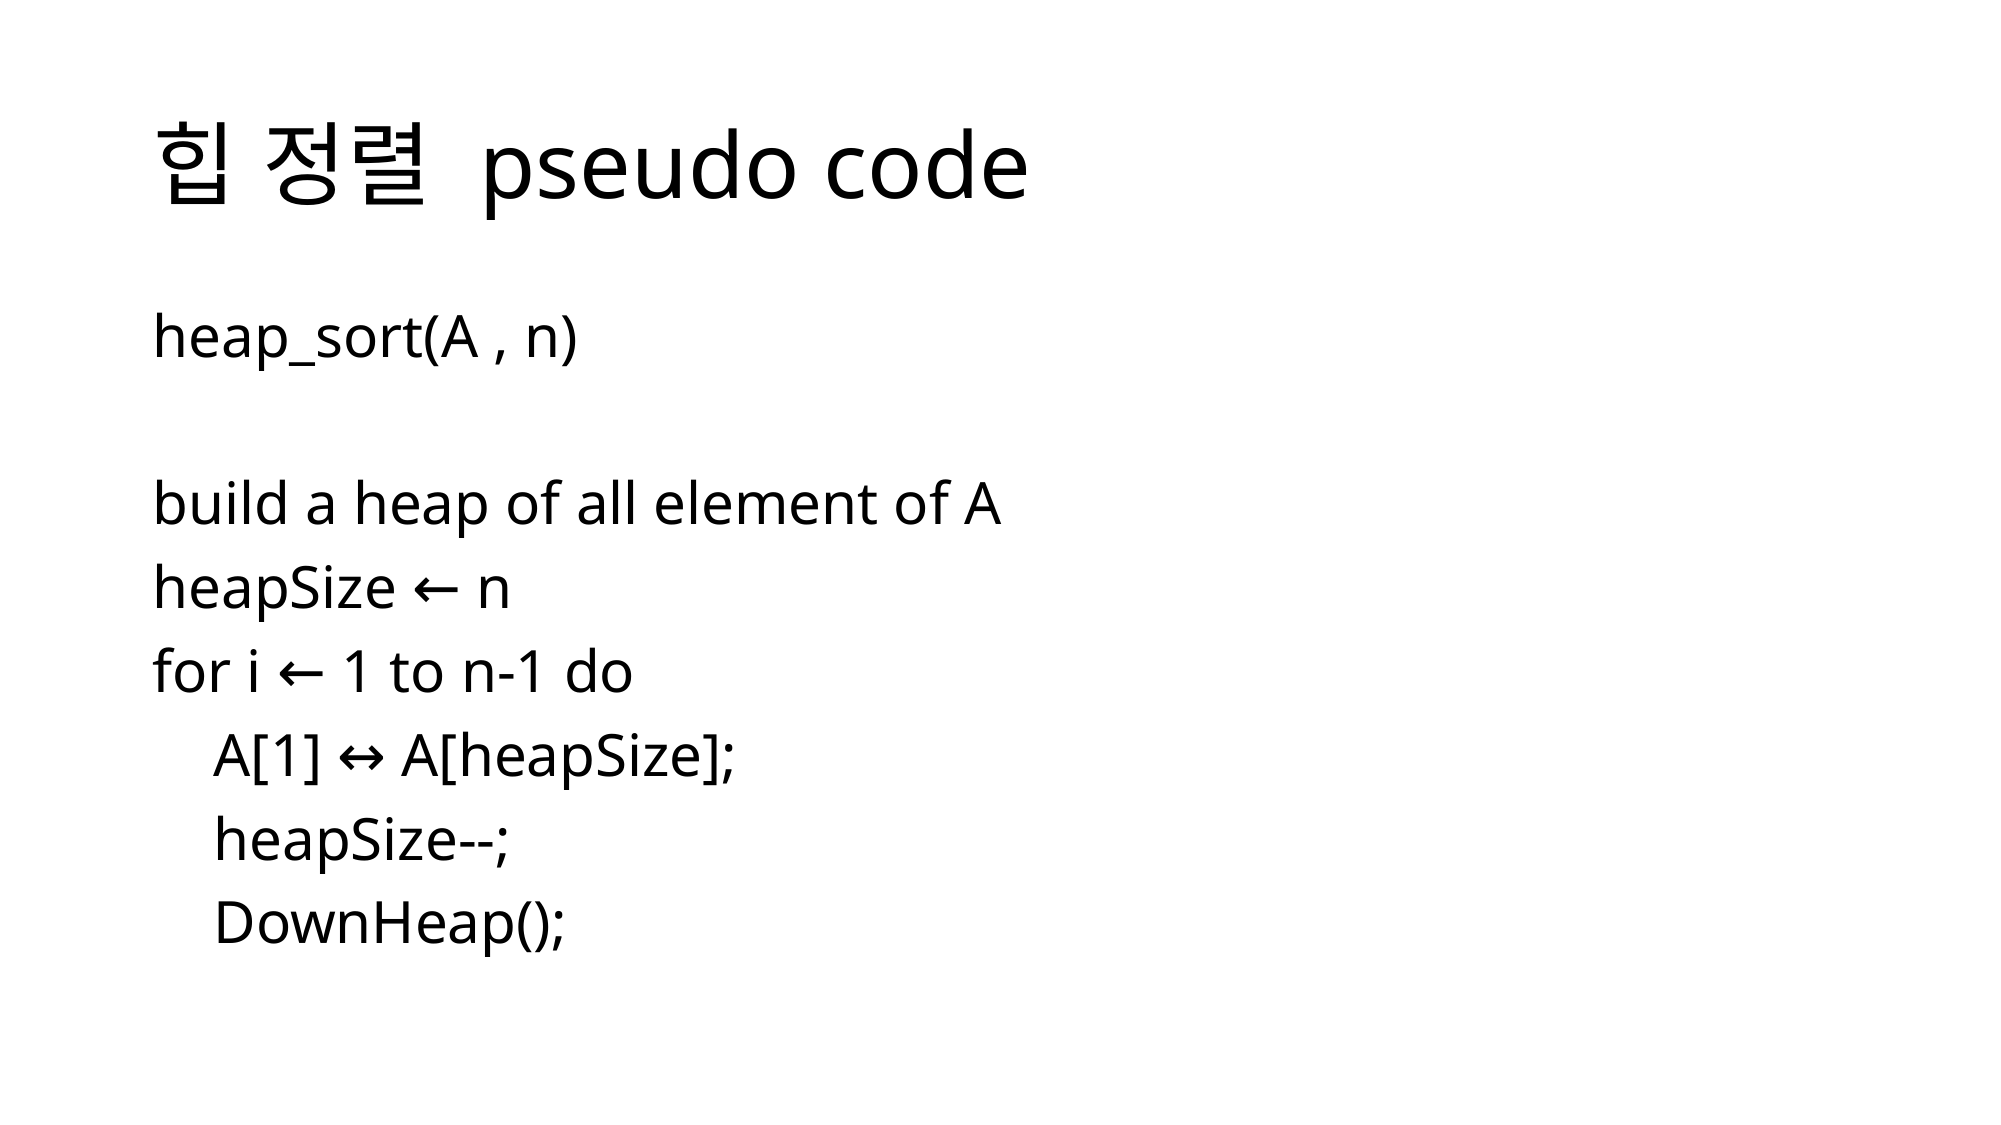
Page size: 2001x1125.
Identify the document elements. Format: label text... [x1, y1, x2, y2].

title 힙 정렬 pseudo code [137, 59, 1863, 278]
list heap_sort(A , n) build a heap of all element of A heapSize ← n for i ← 1 to n-1 do A[1] ↔ A[heapSize]; heapSize--; DownHeap(); [137, 299, 1863, 1014]
